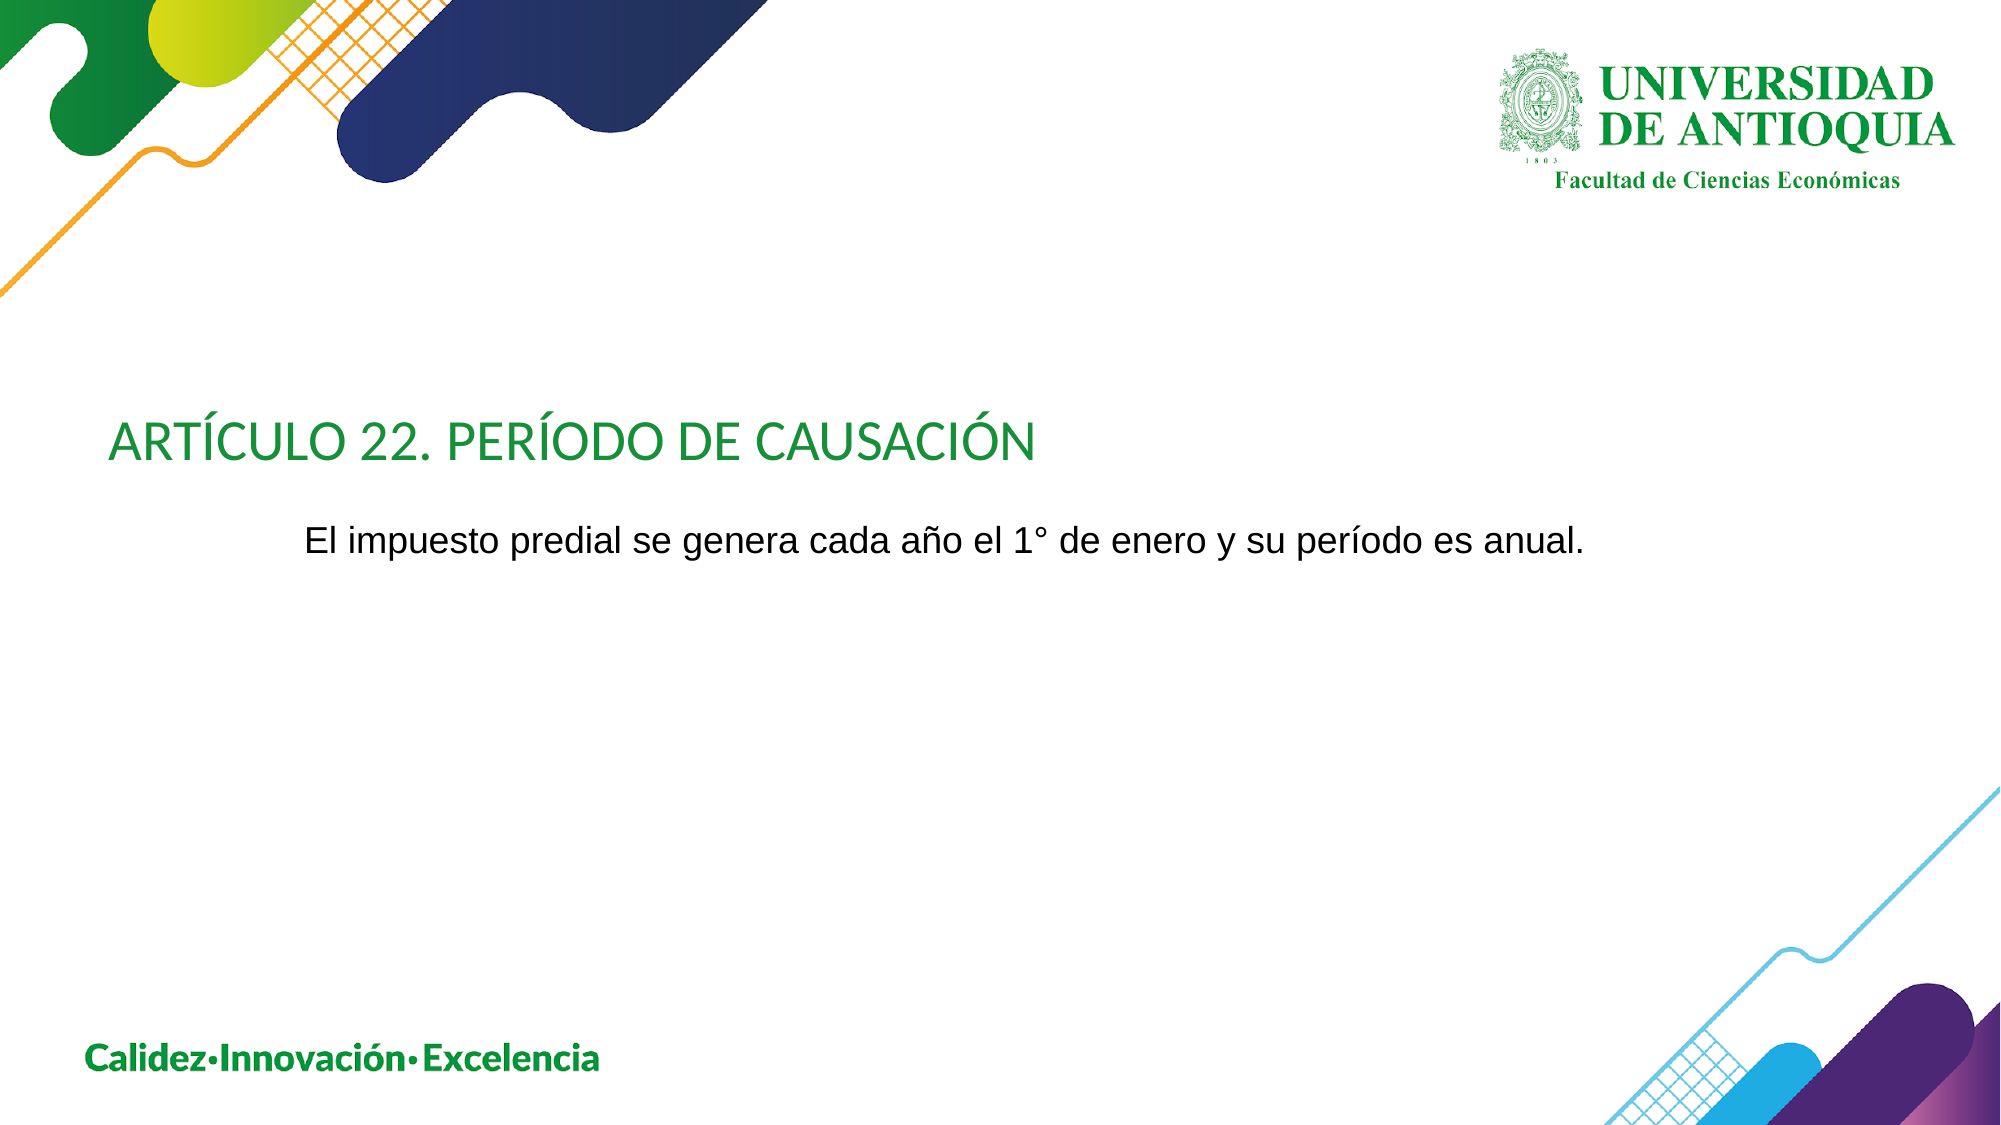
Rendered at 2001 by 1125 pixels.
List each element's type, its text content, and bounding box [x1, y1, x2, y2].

text_box ARTÍCULO 22. PERÍODO DE CAUSACIÓN [93, 398, 1850, 482]
text_box El impuesto predial se genera cada año el 1° de enero y su período es anual. [289, 500, 1715, 633]
text_box [233, 164, 1468, 329]
picture [0, 0, 2001, 1125]
